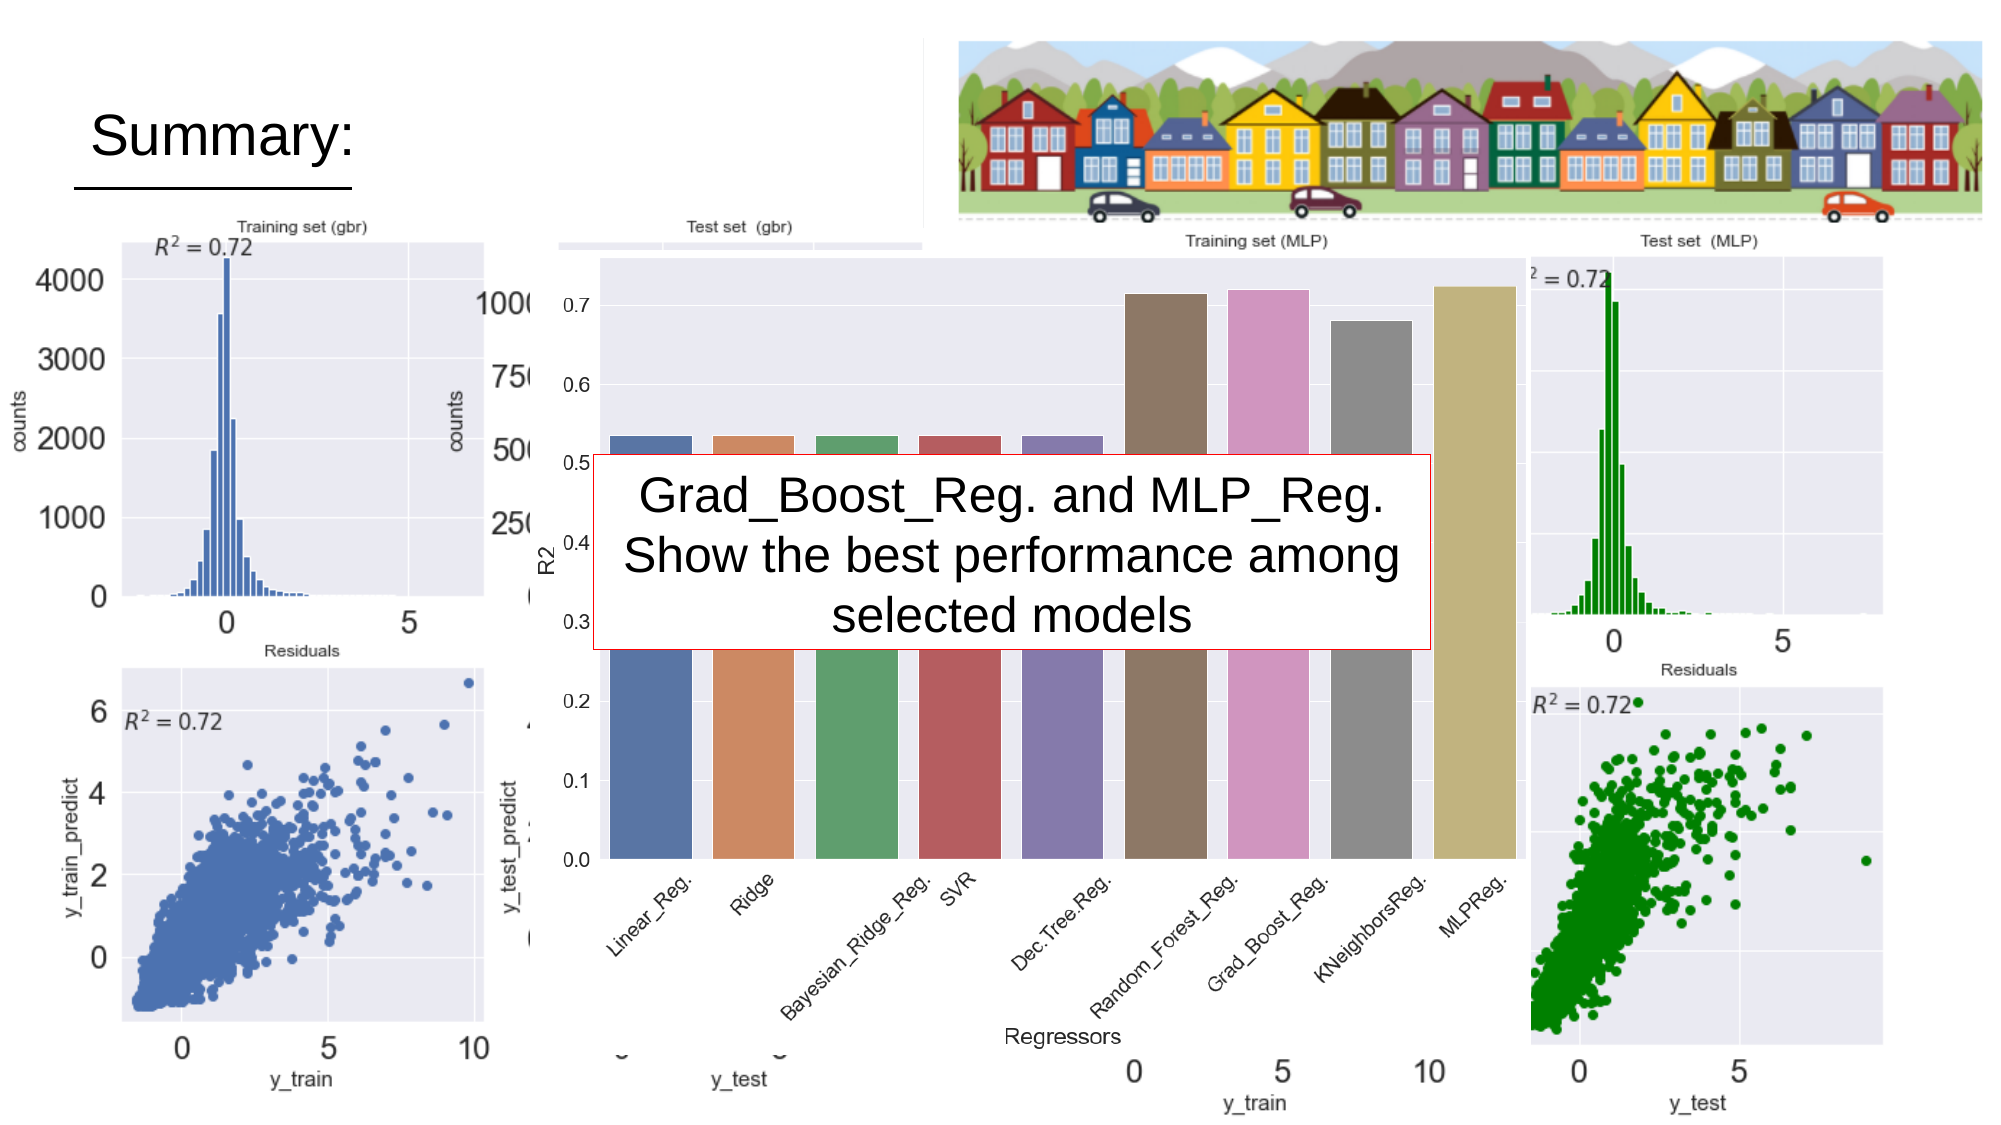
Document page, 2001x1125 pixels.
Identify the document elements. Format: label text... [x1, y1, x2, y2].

picture [0, 38, 2000, 1125]
text_box Summary: [75, 89, 371, 175]
